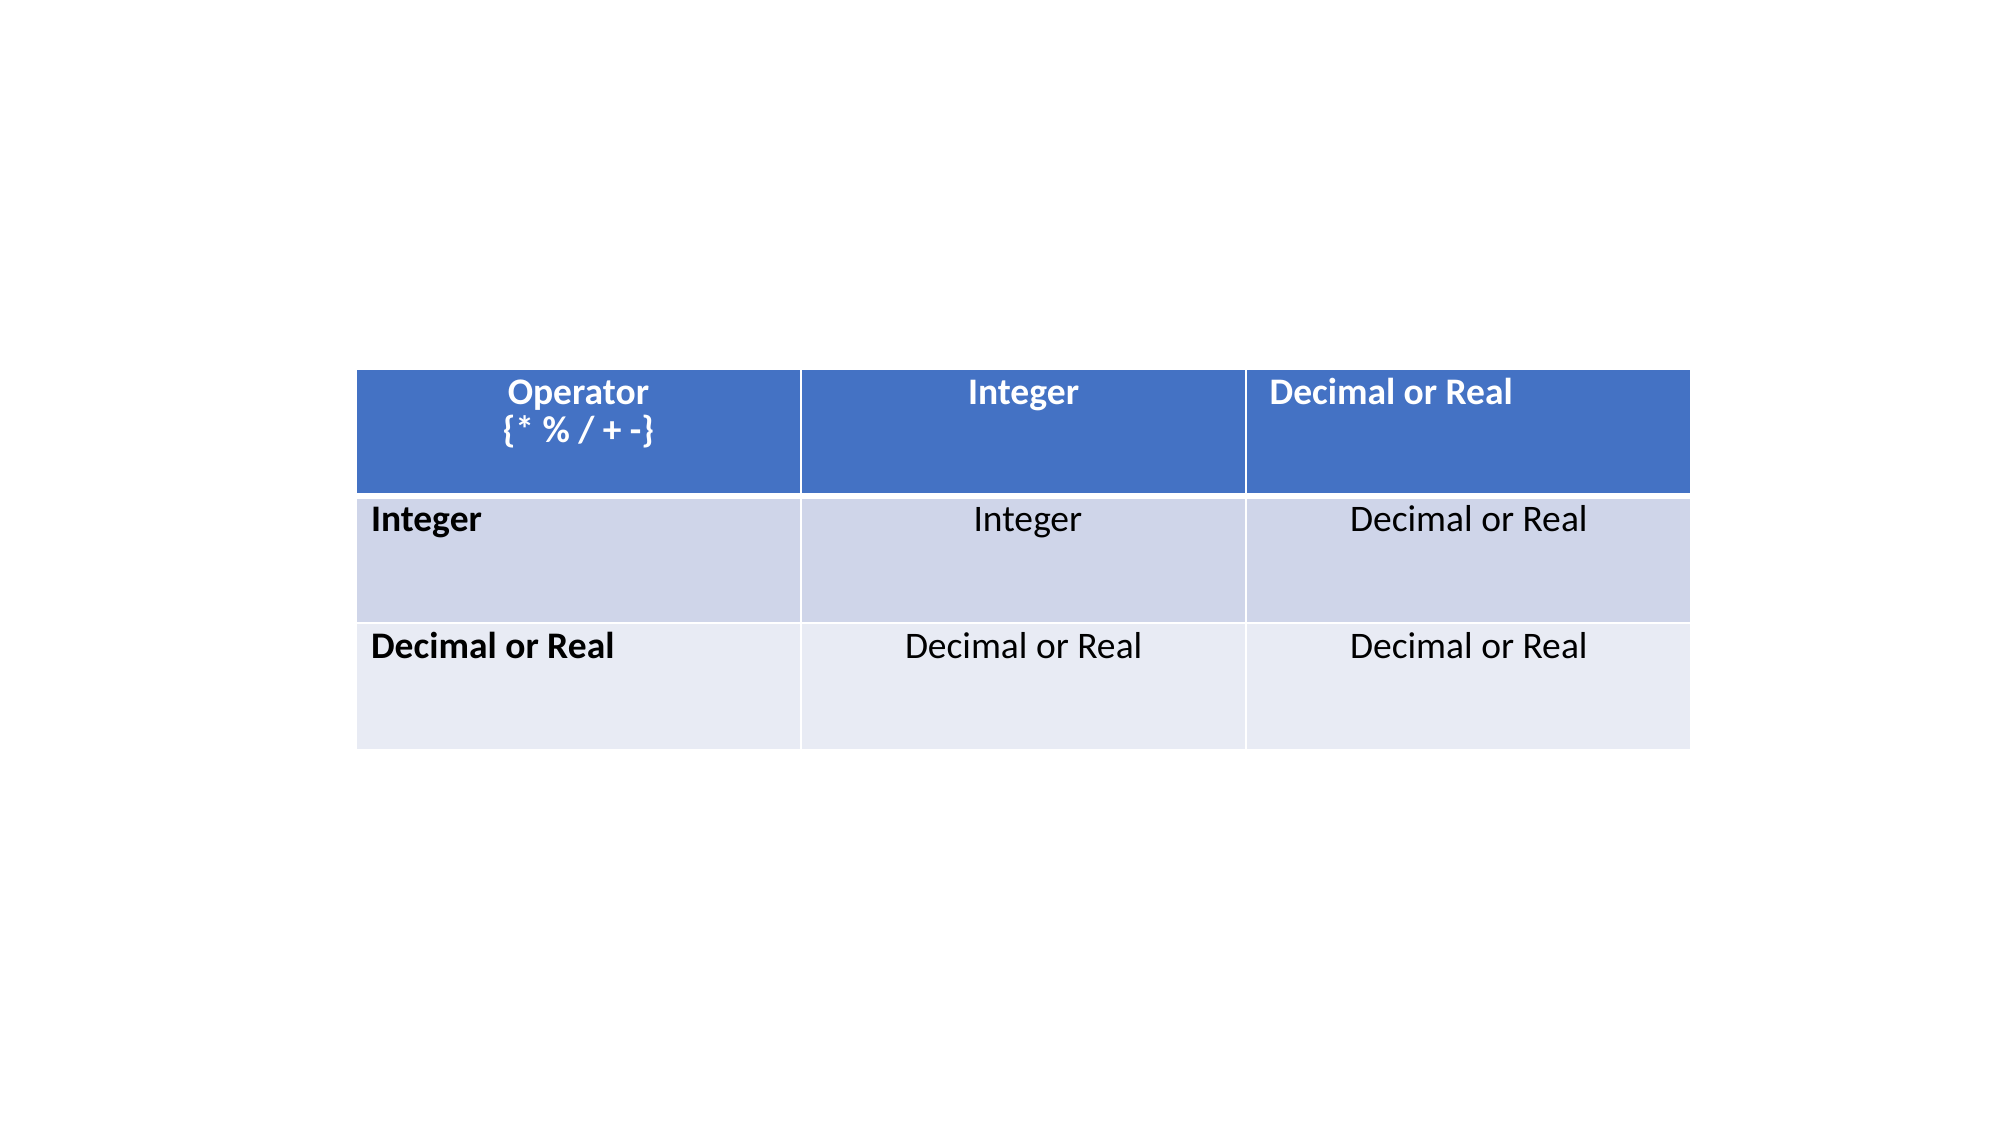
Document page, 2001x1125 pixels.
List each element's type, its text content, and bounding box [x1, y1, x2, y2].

table_cell Integer [357, 499, 800, 622]
table_header Operator {* % / + -} [357, 370, 800, 493]
table_cell Integer [802, 499, 1245, 622]
table_header Integer [802, 370, 1245, 493]
table_cell Decimal or Real [1247, 624, 1690, 749]
table_cell Decimal or Real [357, 624, 800, 749]
table_header Decimal or Real [1247, 370, 1690, 493]
table_cell Decimal or Real [1247, 499, 1690, 622]
table_cell Decimal or Real [802, 624, 1245, 749]
